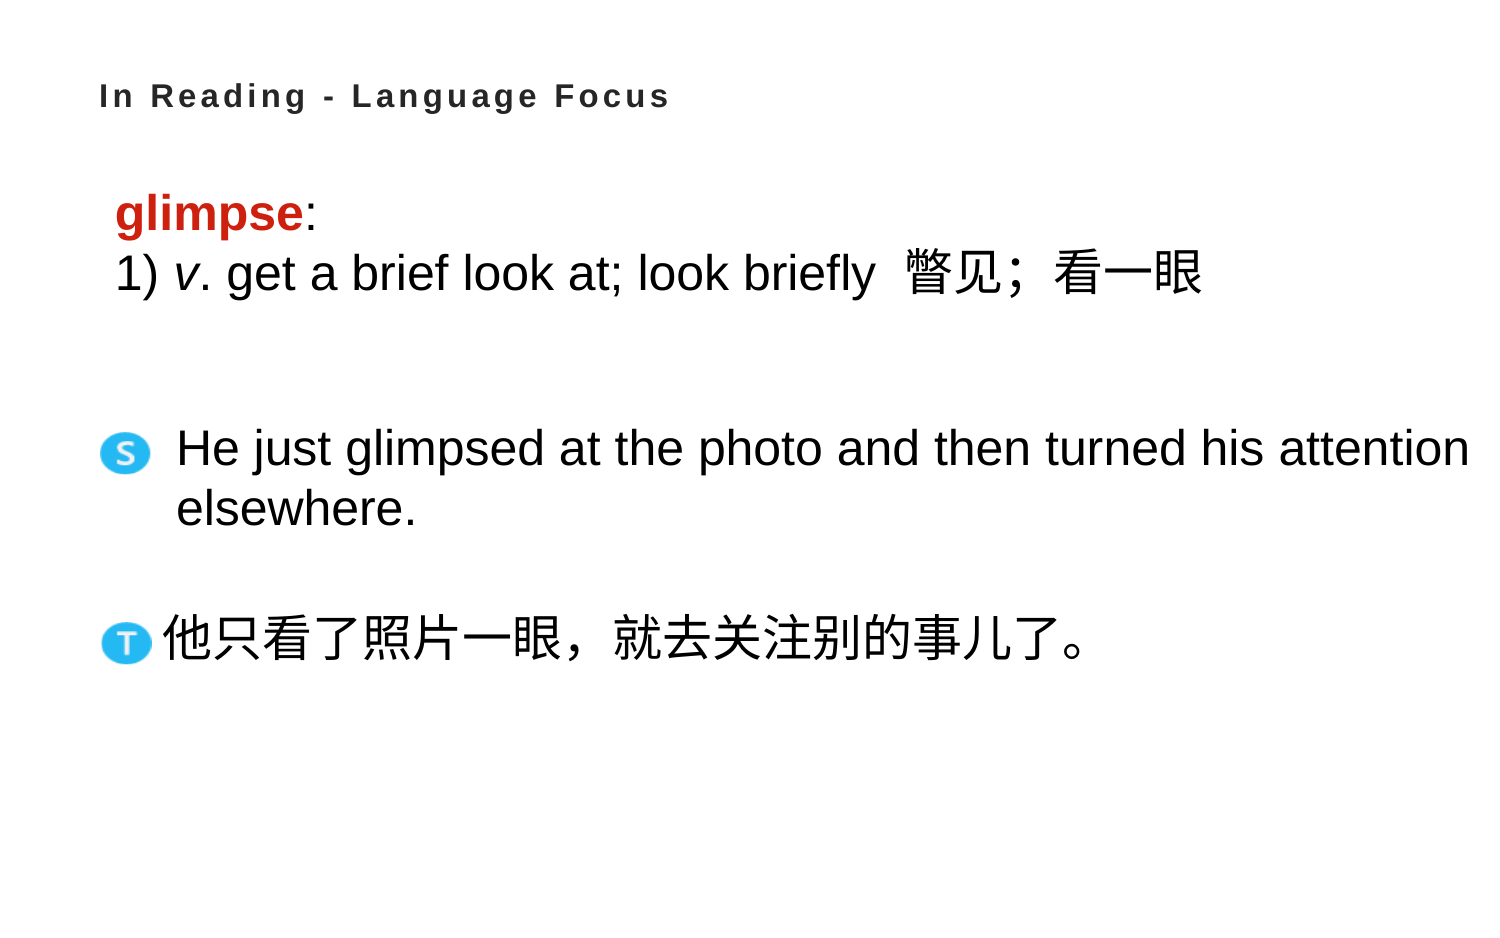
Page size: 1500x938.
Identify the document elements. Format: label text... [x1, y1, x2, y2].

text_box He just glimpsed at the photo and then turned his attention elsewhere. [161, 408, 1500, 543]
text_box 他只看了照片一眼，就去关注别的事儿了。 [147, 598, 1400, 674]
picture [100, 432, 152, 476]
picture [100, 622, 152, 666]
title In Reading - Language Focus [82, 60, 1418, 121]
text_box glimpse: 1) v. get a brief look at; look briefly 瞥见；看一眼 [100, 173, 1500, 309]
